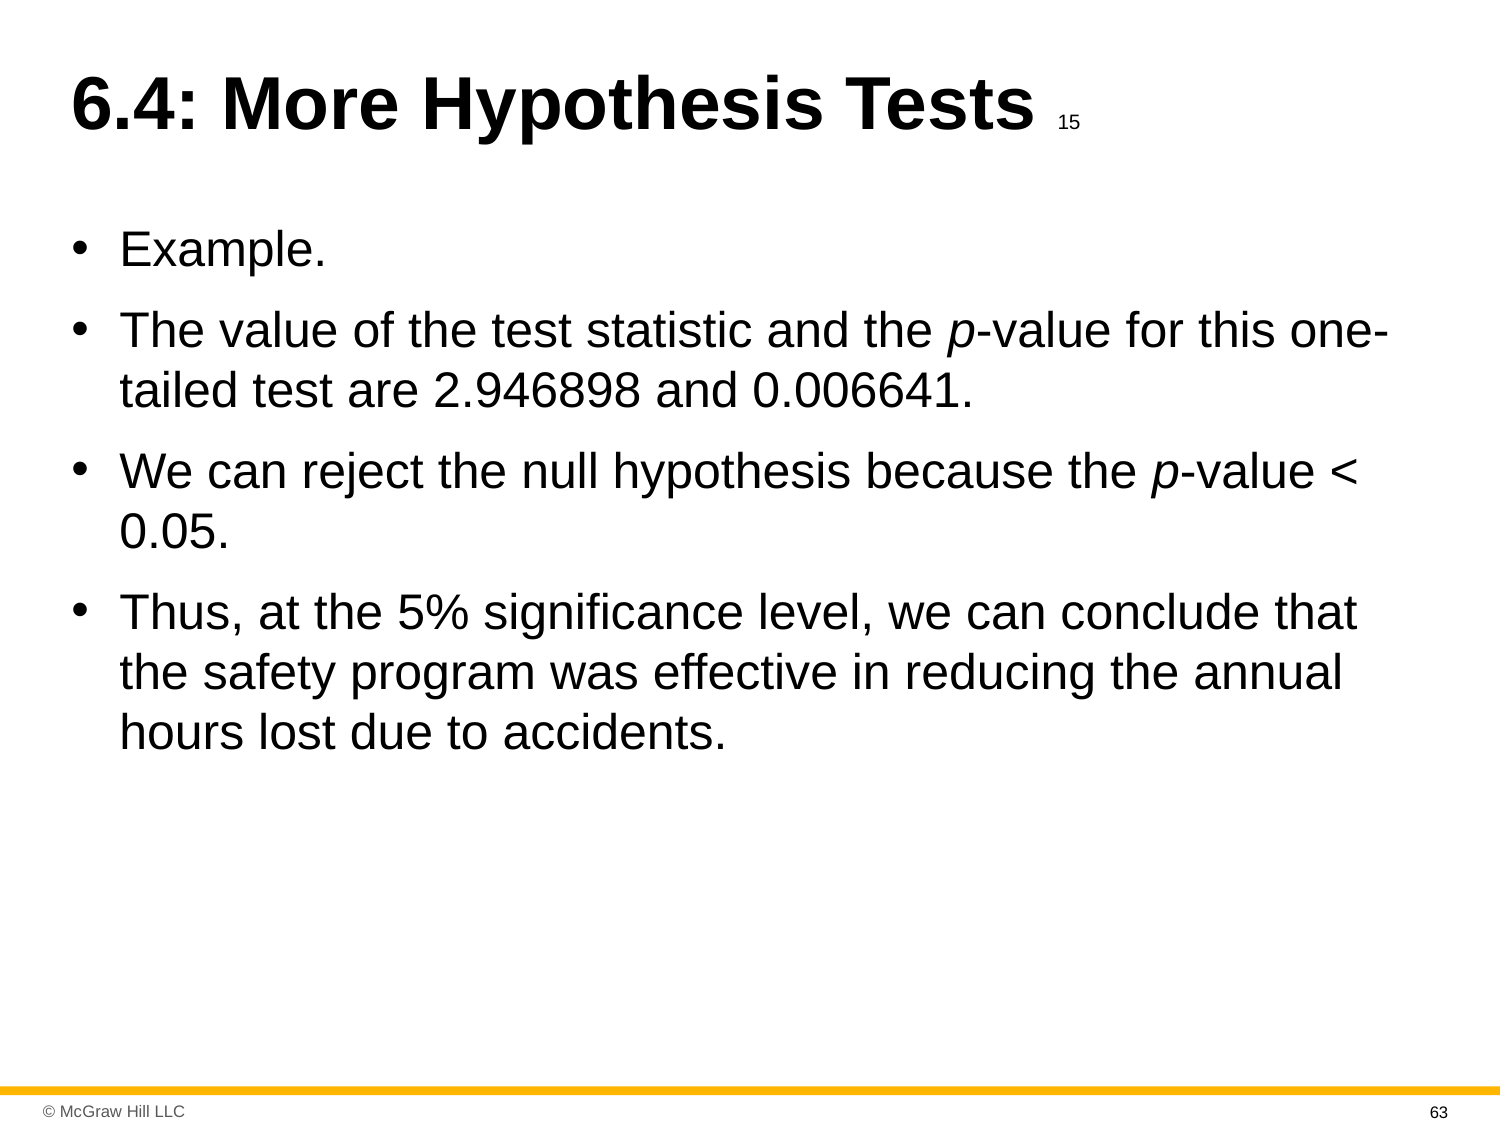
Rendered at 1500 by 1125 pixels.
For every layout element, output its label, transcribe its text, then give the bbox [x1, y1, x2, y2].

title 6.4: More Hypothesis Tests 15 [56, 31, 1444, 180]
slide_number 63 [1415, 1094, 1474, 1122]
list Example. The value of the test statistic and the p-value for this one-tailed test are 2.946898 and 0.006641. We can reject the null hypothesis because the p-value < 0.05. Thus, at the 5% significance level, we can conclude that the safety program was effective in reducing the annual hours lost due to accidents. [56, 209, 1444, 1025]
